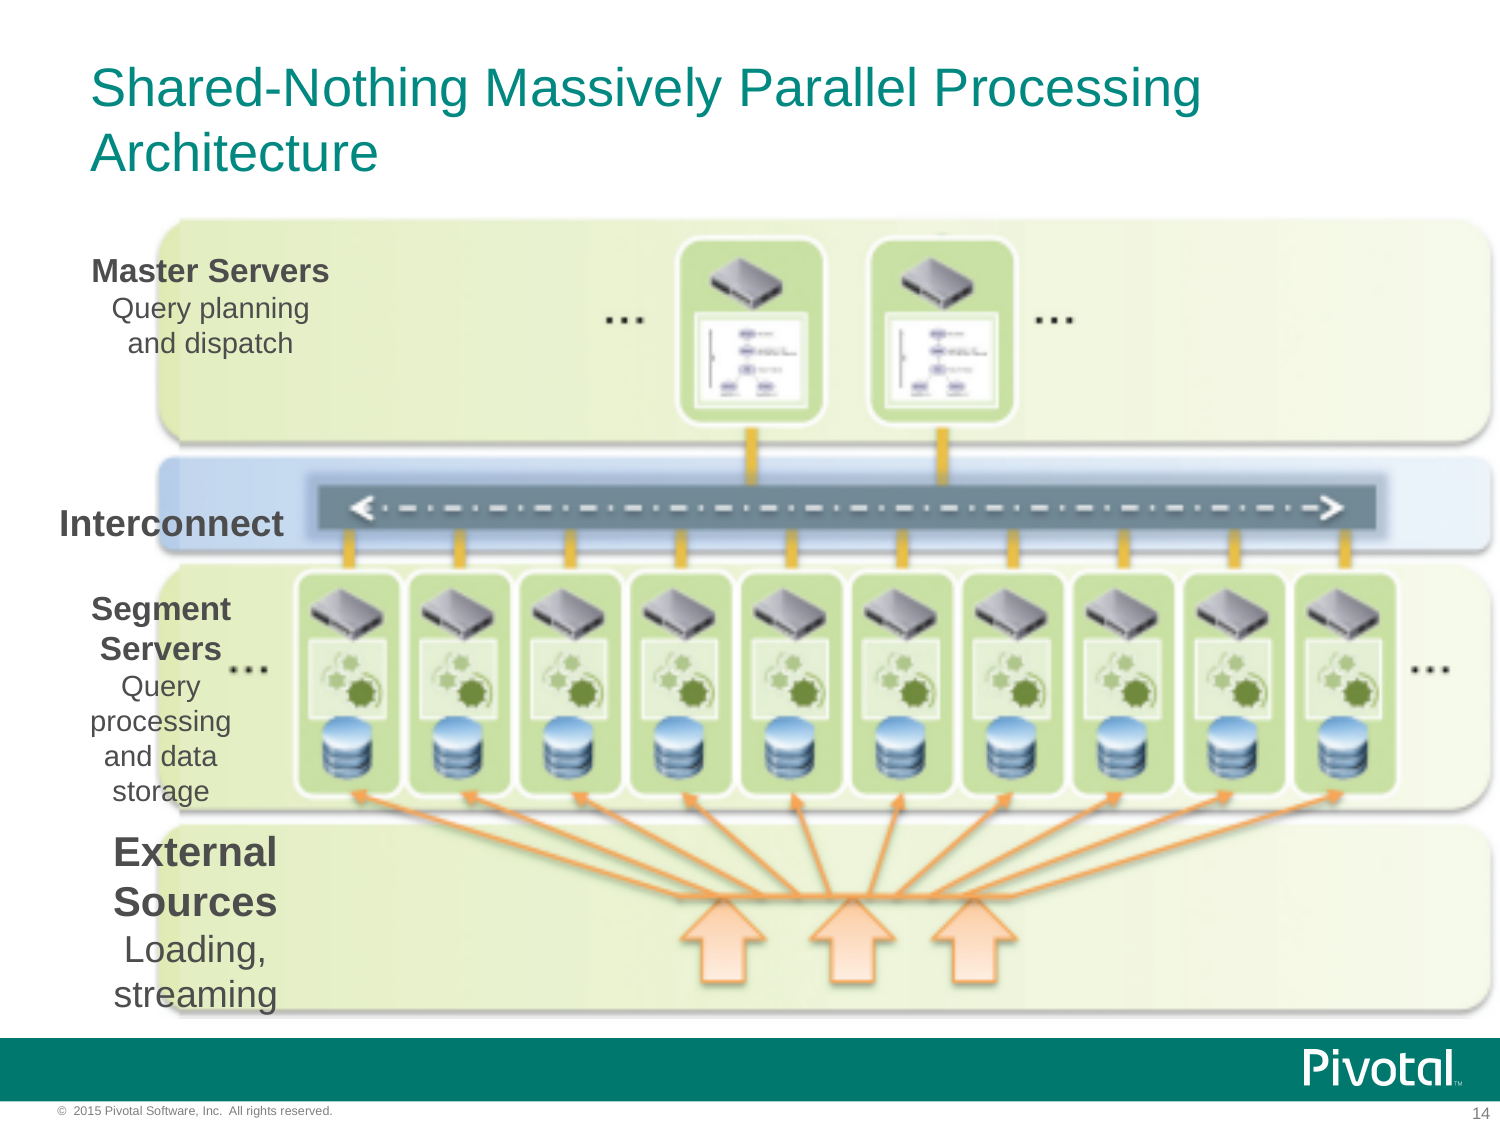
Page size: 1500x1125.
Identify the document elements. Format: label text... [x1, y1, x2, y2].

text_box External Sources Loading, streaming [44, 817, 347, 1068]
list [153, 210, 1500, 1019]
title Shared-Nothing Massively Parallel Processing Architecture [75, 45, 1425, 233]
text_box Master Servers Query planning and dispatch [76, 242, 148, 367]
text_box Segment Servers Query processing and data storage [75, 579, 148, 815]
text_box Interconnect [44, 491, 148, 552]
picture [1304, 1049, 1462, 1086]
